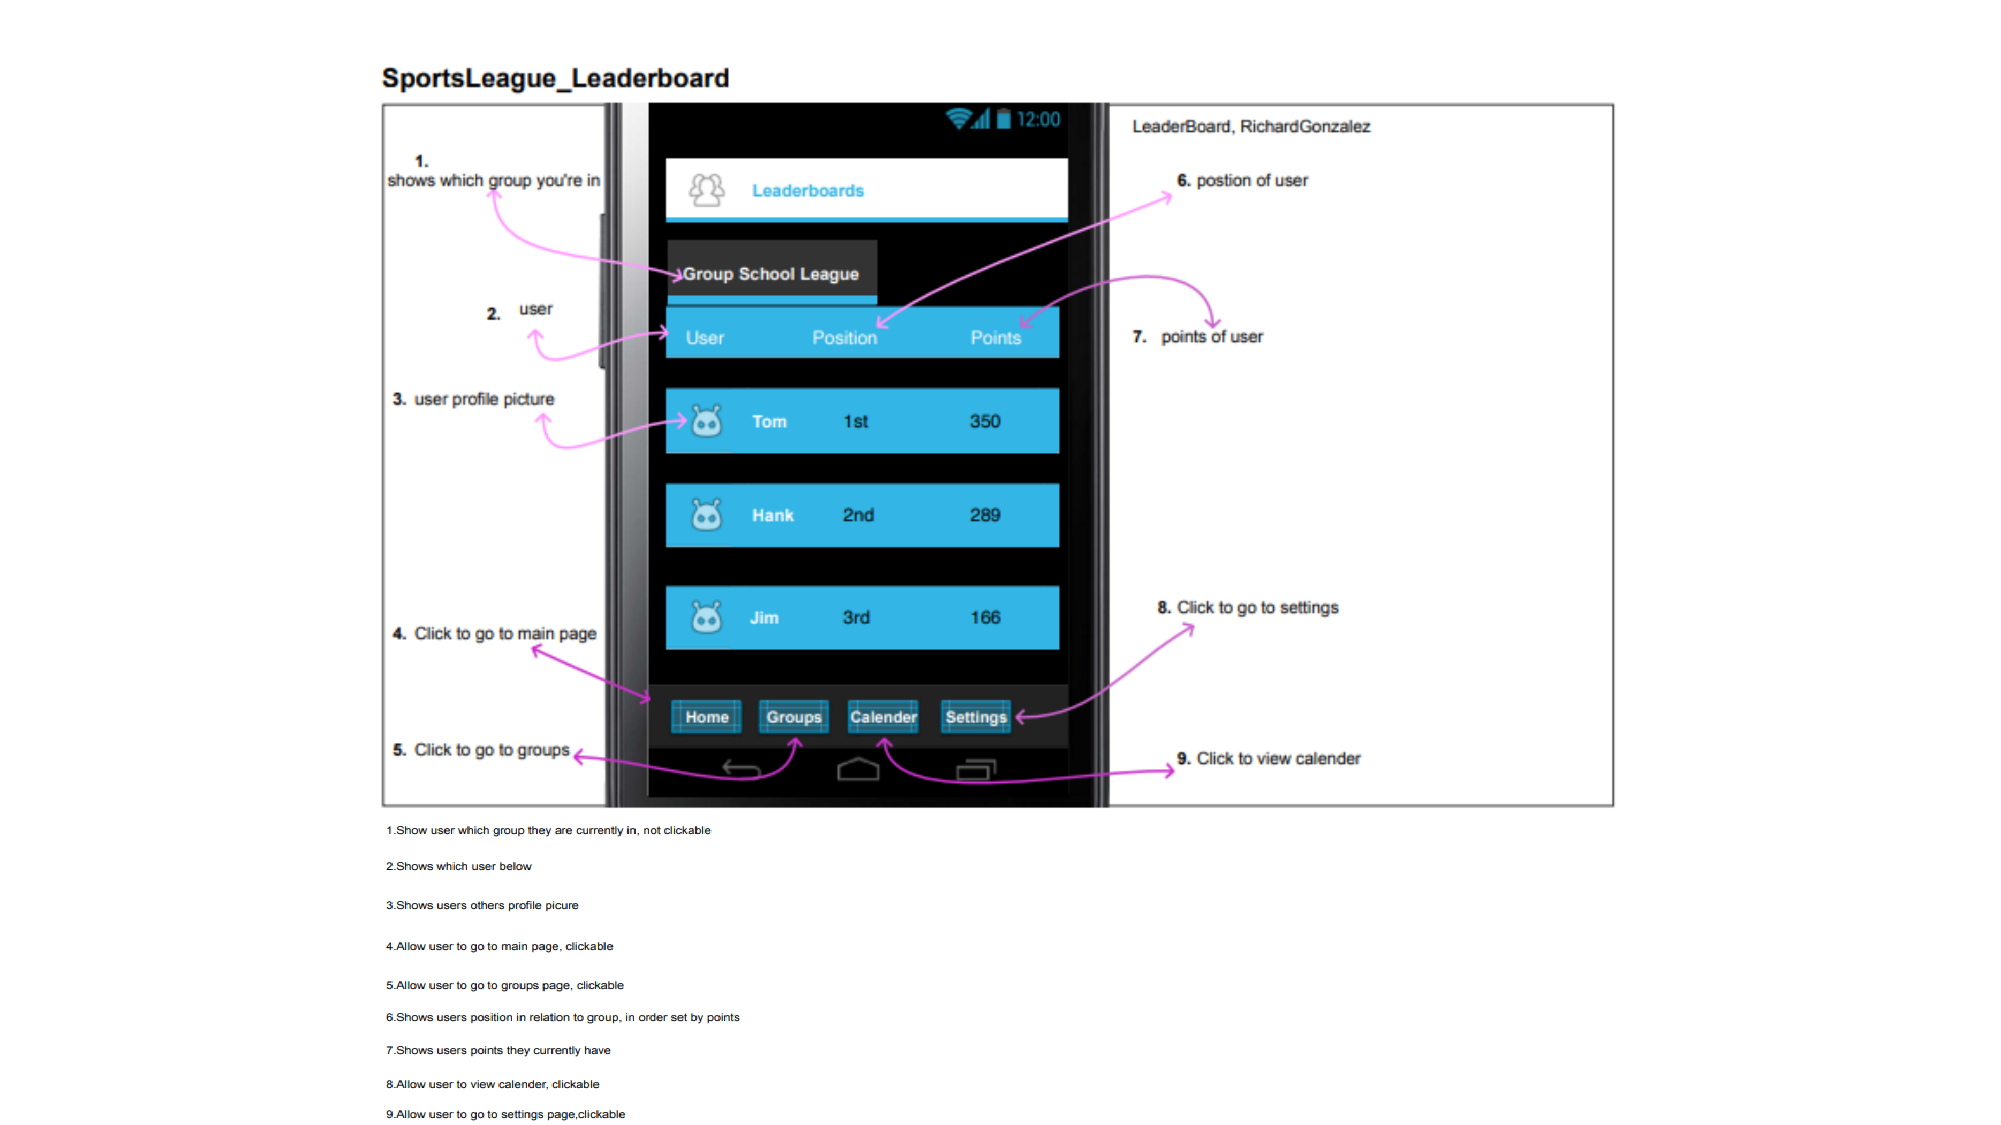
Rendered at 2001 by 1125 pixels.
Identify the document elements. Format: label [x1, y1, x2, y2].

picture [370, 51, 1630, 815]
picture [370, 819, 1114, 1125]
